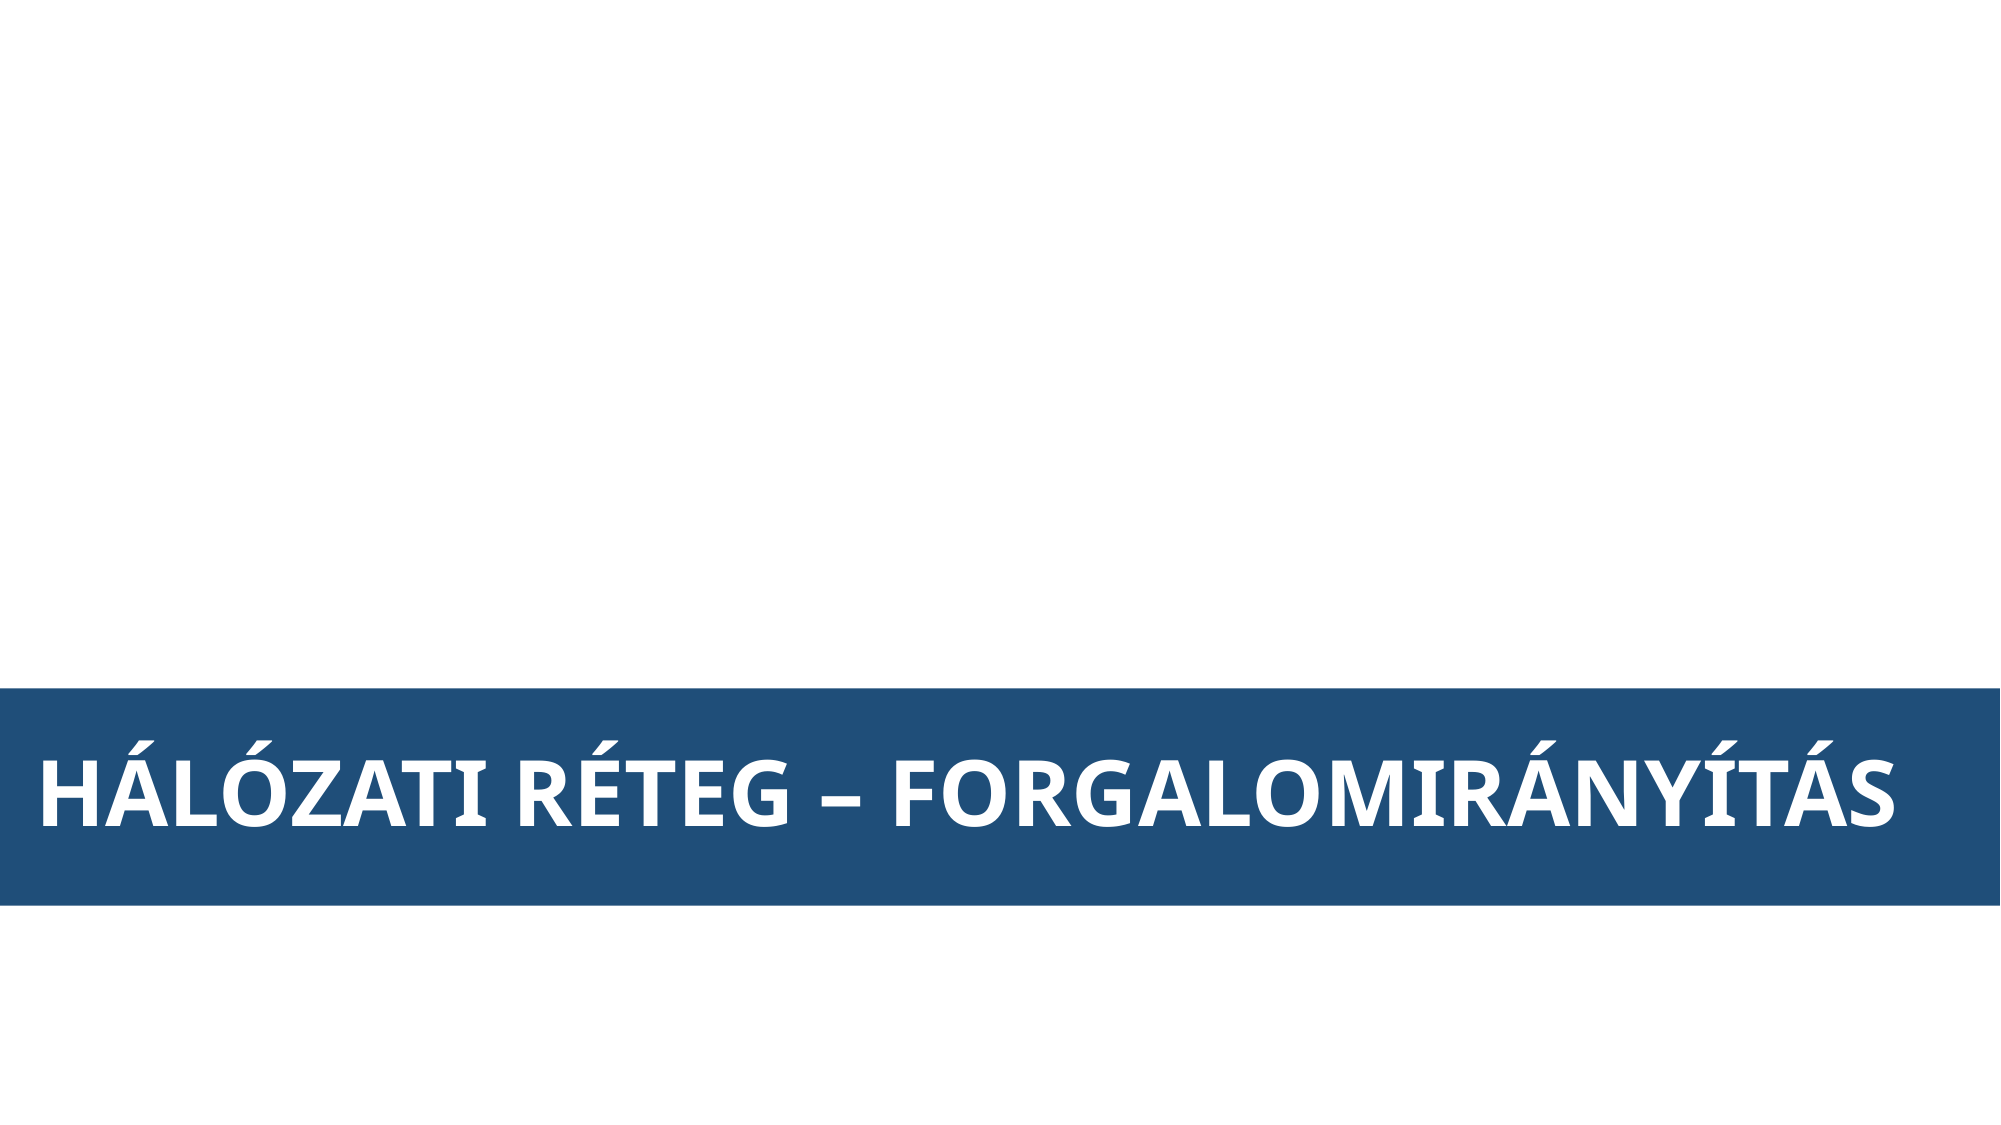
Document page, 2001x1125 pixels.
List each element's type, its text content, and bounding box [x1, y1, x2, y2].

title Hálózati réteg – forgalomirányítás [0, 688, 2000, 906]
